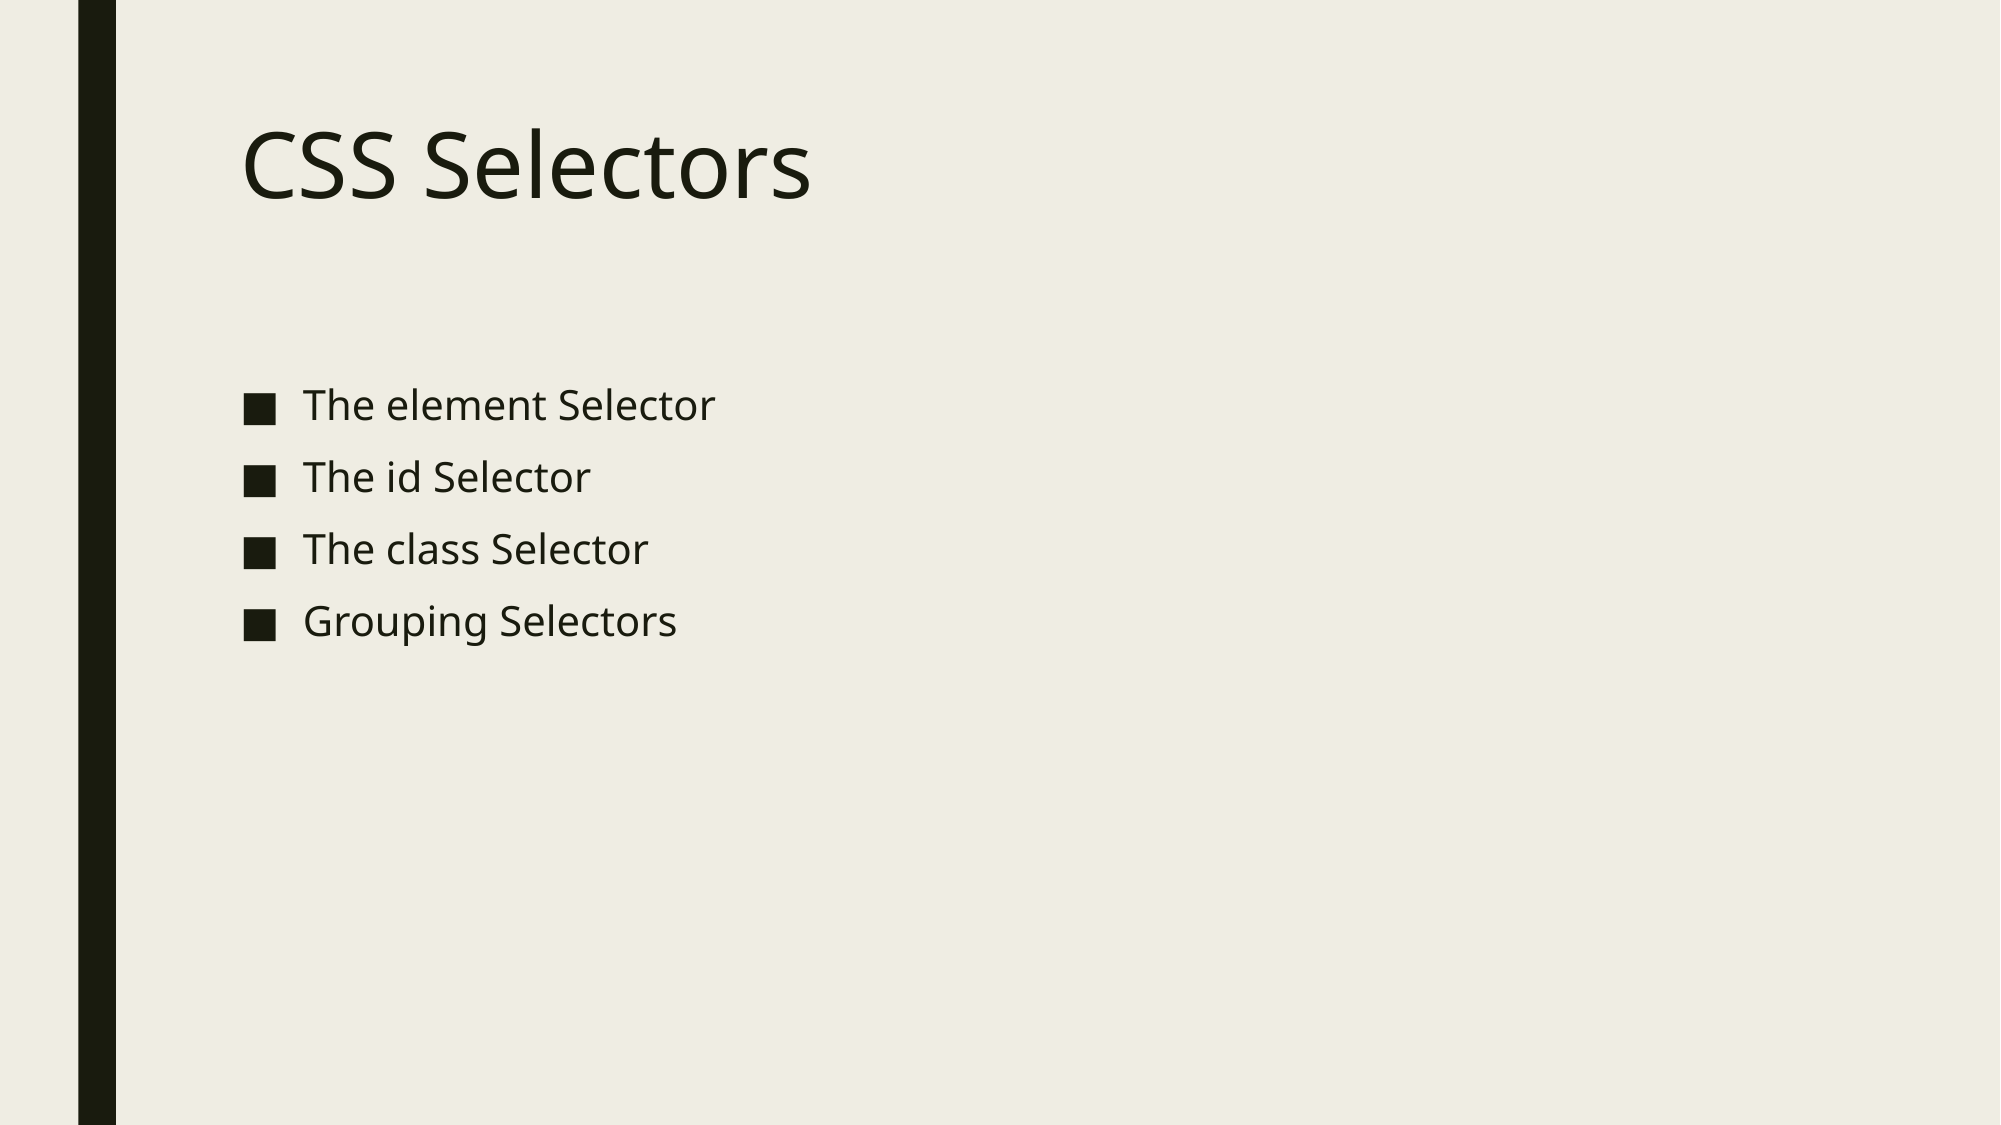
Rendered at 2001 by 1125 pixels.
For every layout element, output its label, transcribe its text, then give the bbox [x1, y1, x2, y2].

title CSS Selectors [225, 112, 1800, 357]
list The element Selector The id Selector The class Selector Grouping Selectors [225, 375, 1800, 963]
